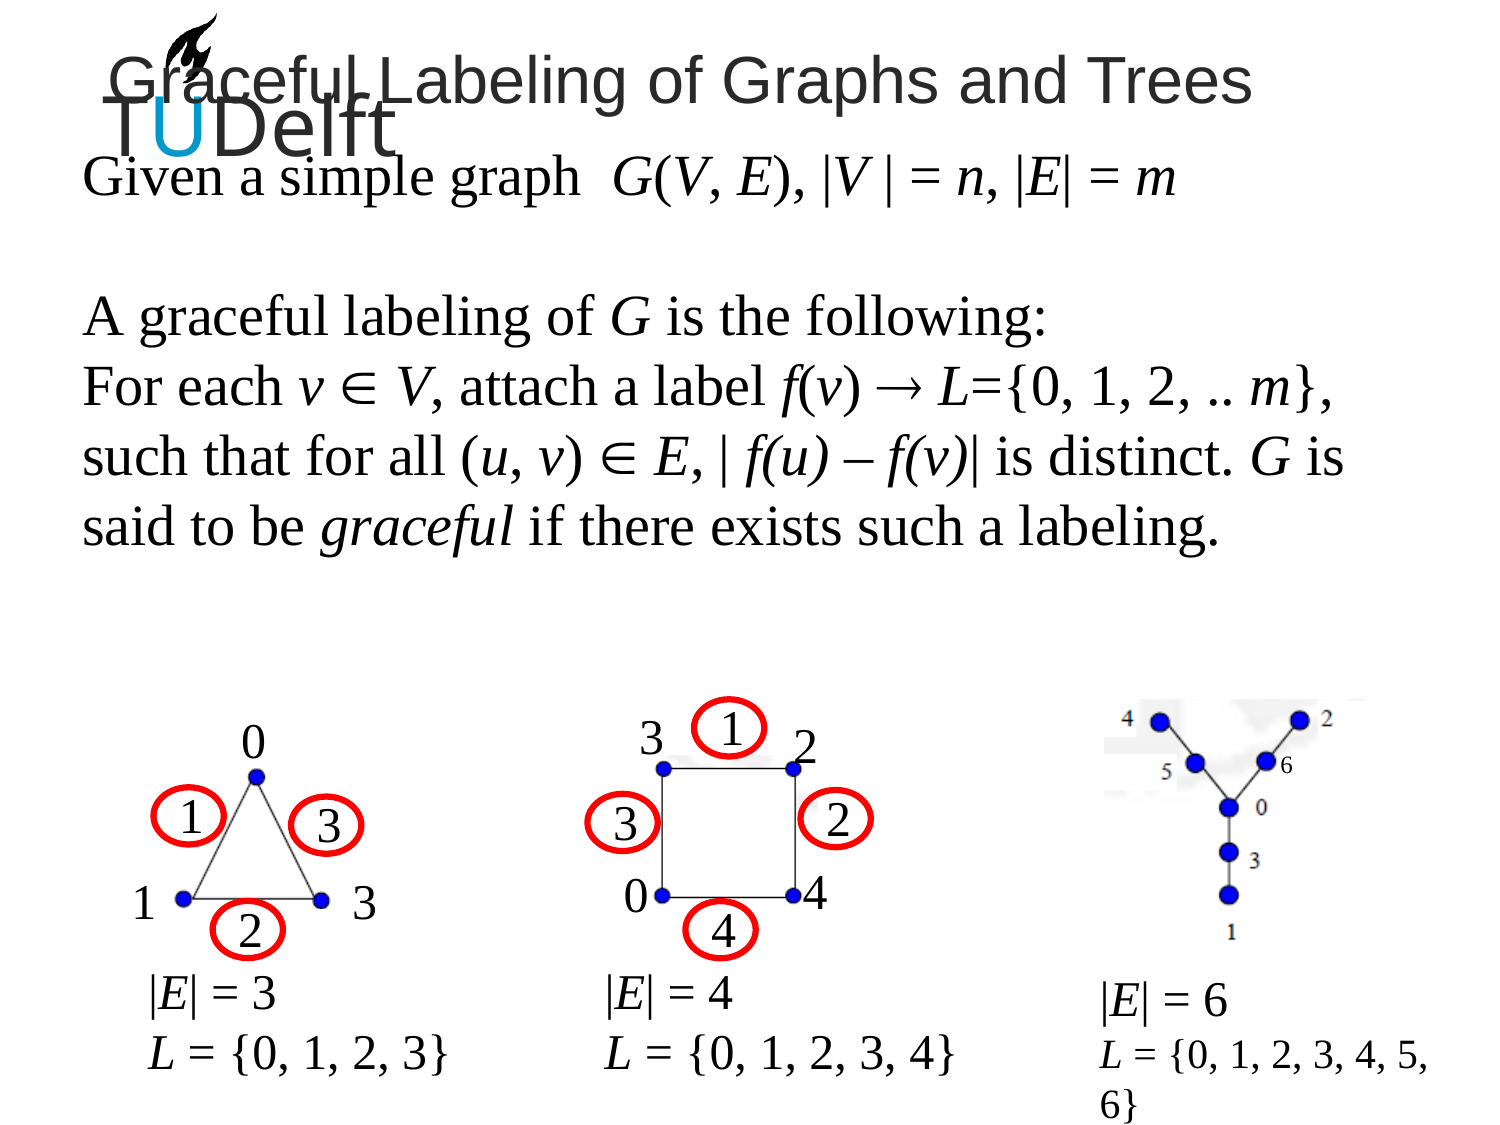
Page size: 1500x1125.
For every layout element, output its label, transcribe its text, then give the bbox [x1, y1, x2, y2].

title Graceful Labeling of Graphs and Trees [92, 62, 1468, 173]
text_box 3 [324, 861, 400, 937]
text_box |E| = 3 L = {0, 1, 2, 3} [133, 951, 480, 1087]
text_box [290, 785, 378, 862]
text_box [212, 889, 299, 966]
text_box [800, 778, 887, 855]
text_box |E| = 6 L = {0, 1, 2, 3, 4, 5, 6} [1084, 959, 1495, 1125]
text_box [685, 889, 772, 967]
text_box 0 [226, 700, 302, 761]
picture [1103, 699, 1367, 952]
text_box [608, 696, 863, 932]
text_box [693, 688, 781, 765]
picture [165, 12, 217, 62]
picture [153, 763, 363, 910]
text_box Given a simple graph G(V, E), |V | = n, |E| = m A graceful labeling of G is the following: For each v  V, attach a label f(v)  L={0, 1, 2, .. m}, such that for all (u, v)  E, | f(u) – f(v)| is distinct. G is said to be graceful if there exists such a labeling. [67, 129, 1418, 565]
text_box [153, 776, 240, 853]
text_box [587, 782, 674, 859]
text_box |E| = 4 L = {0, 1, 2, 3, 4} [589, 951, 982, 1087]
text_box 1 [116, 861, 192, 937]
